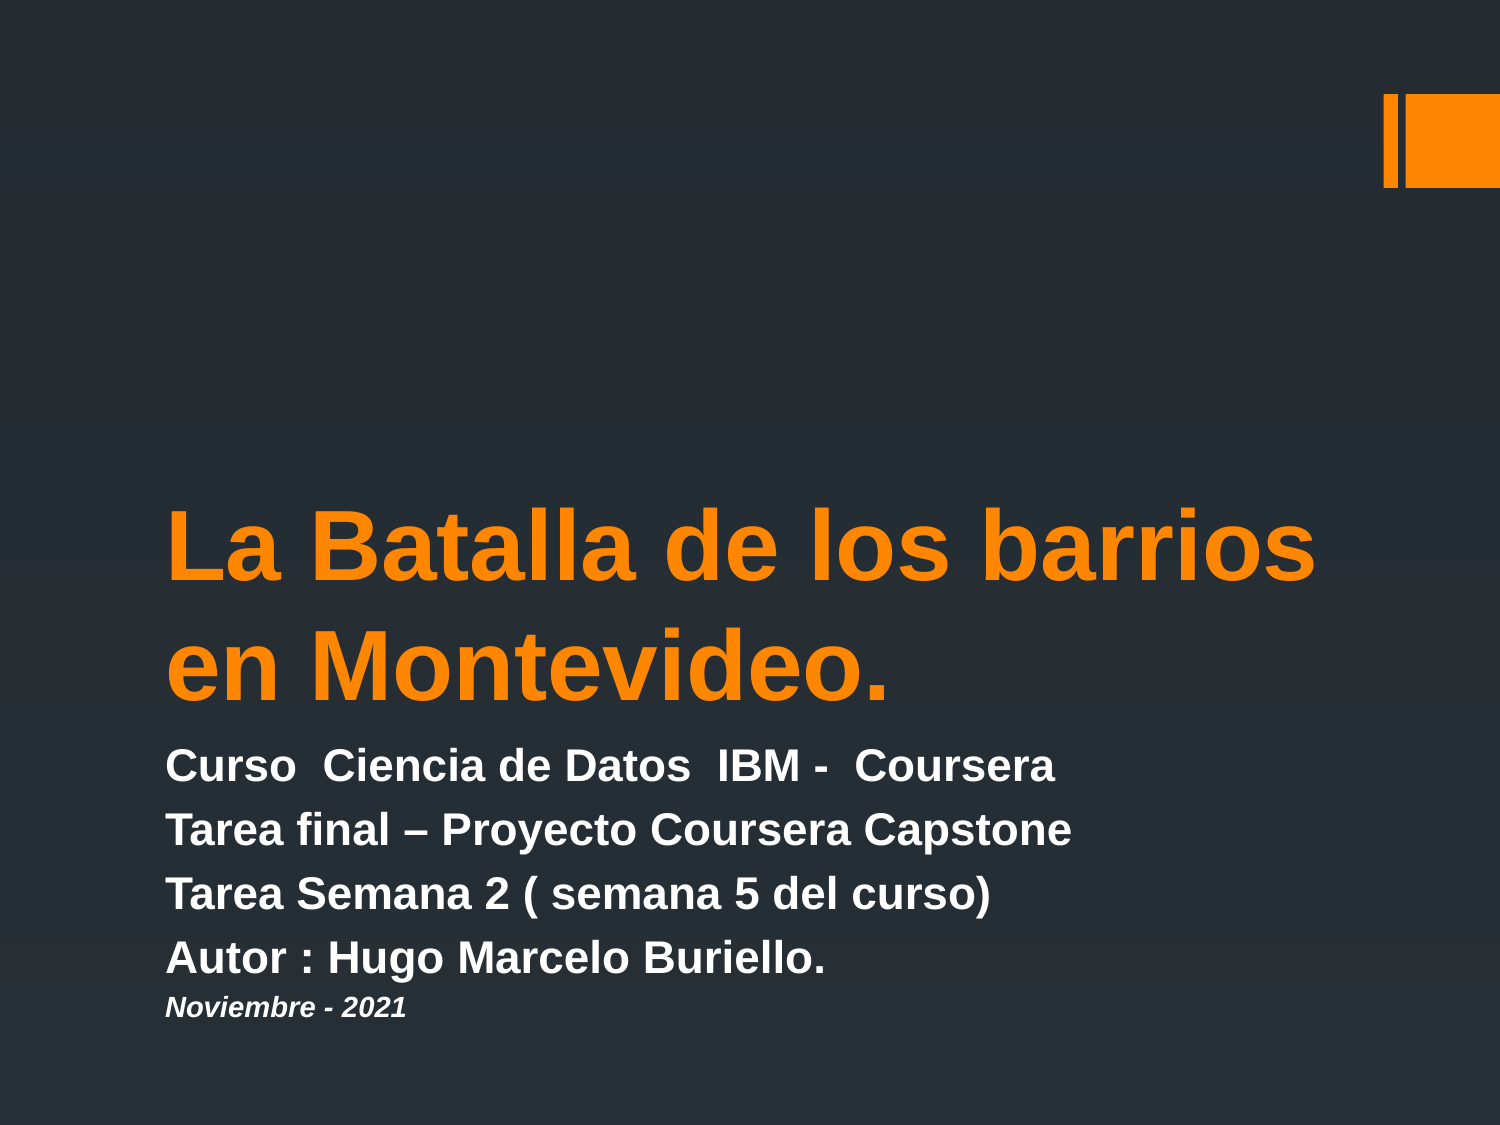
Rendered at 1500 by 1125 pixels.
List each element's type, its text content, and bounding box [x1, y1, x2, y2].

subtitle Curso Ciencia de Datos IBM - Coursera Tarea final – Proyecto Coursera Capstone Tarea Semana 2 ( semana 5 del curso) Autor : Hugo Marcelo Buriello. Noviembre - 2021 [150, 727, 1350, 1036]
title La Batalla de los barrios en Montevideo. [150, 412, 1350, 727]
